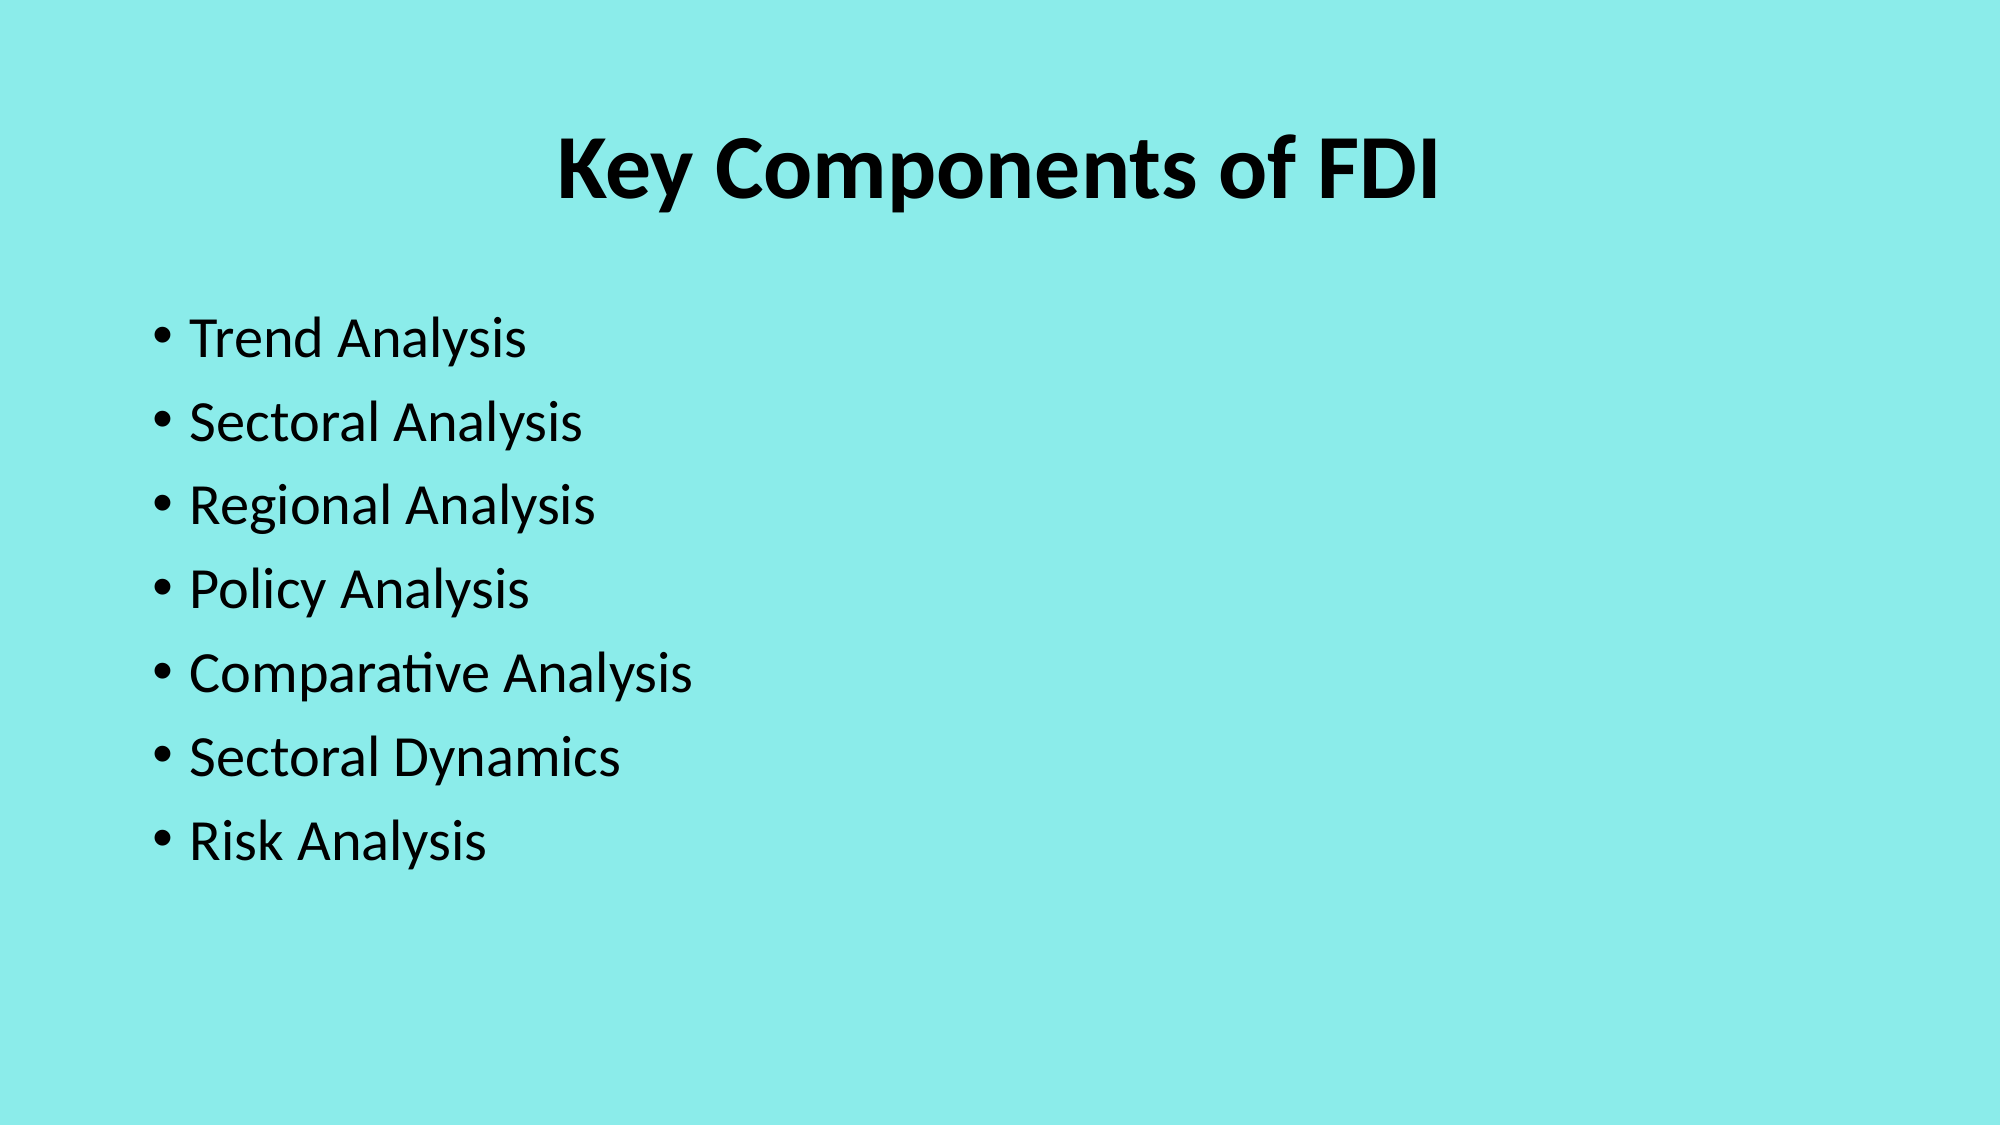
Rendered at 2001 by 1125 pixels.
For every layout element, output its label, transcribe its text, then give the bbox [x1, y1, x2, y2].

list Trend Analysis Sectoral Analysis Regional Analysis Policy Analysis Comparative Analysis Sectoral Dynamics Risk Analysis [137, 299, 1863, 1014]
title Key Components of FDI [137, 59, 1863, 278]
